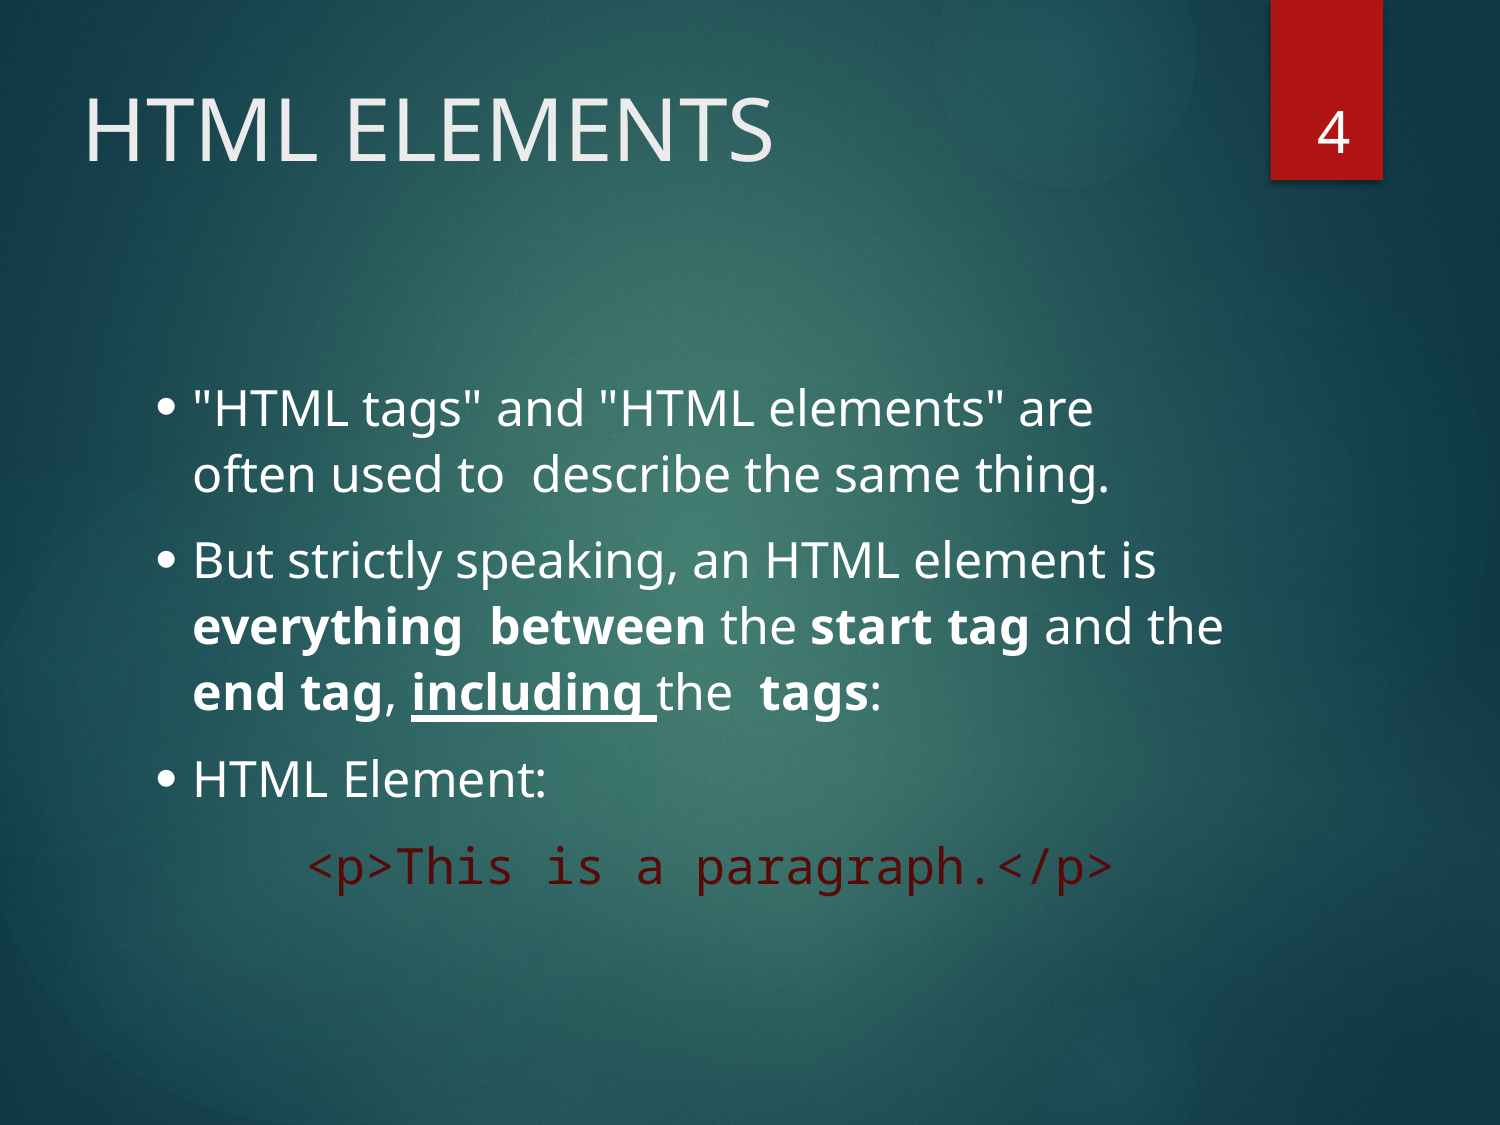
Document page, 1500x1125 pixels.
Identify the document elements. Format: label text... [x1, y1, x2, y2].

title HTML ELEMENTS [79, 74, 1237, 263]
text_box "HTML tags" and "HTML elements" are often used to describe the same thing. But strictly speaking, an HTML element is everything between the start tag and the end tag, including the tags: HTML Element: <p>This is a paragraph.</p> [153, 370, 1260, 895]
slide_number 4 [1273, 0, 1378, 175]
